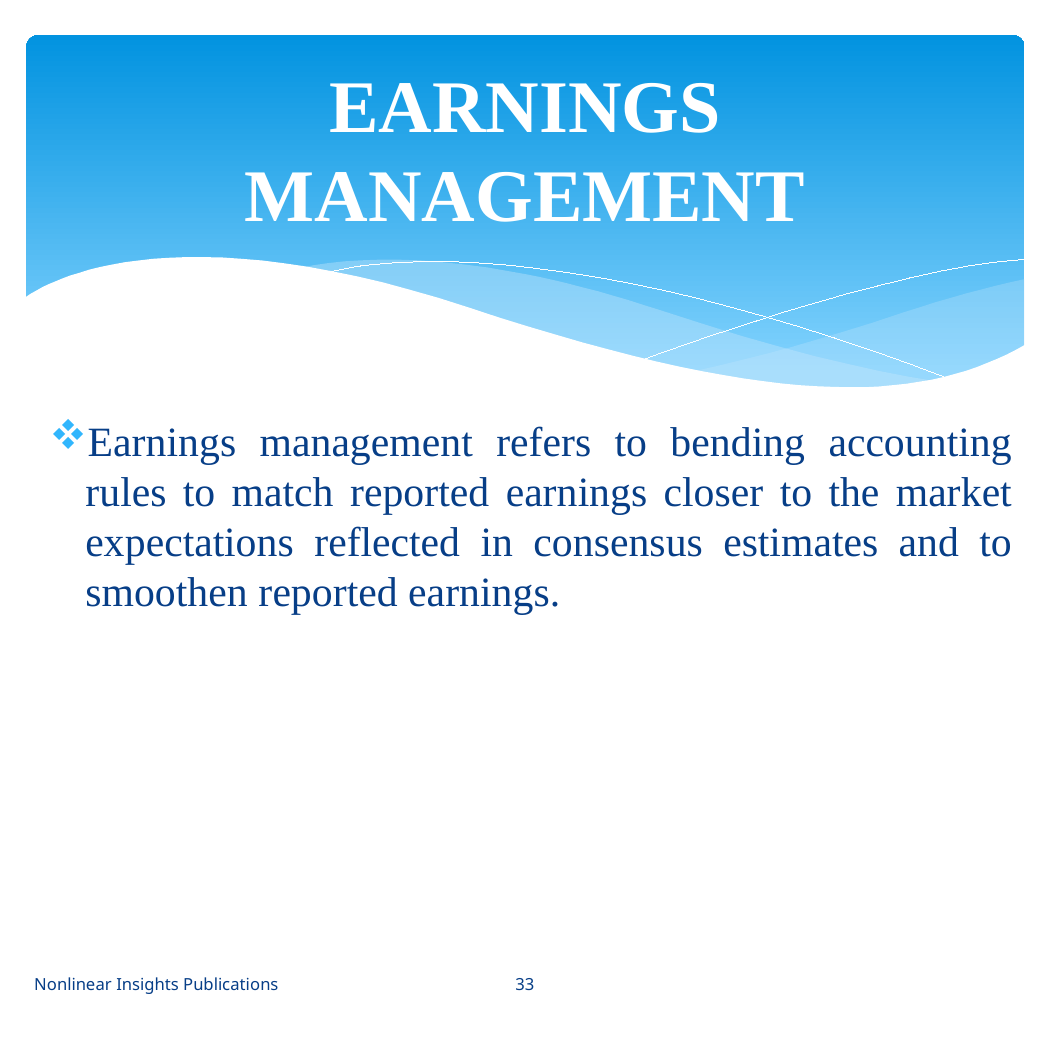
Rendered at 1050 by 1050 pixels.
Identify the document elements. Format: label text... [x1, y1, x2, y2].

title EARNINGS MANAGEMENT [52, 51, 998, 244]
list Earnings management refers to bending accounting rules to match reported earnings closer to the market expectations reflected in consensus estimates and to smoothen reported earnings. [37, 350, 1025, 1050]
footer Nonlinear Insights Publications [22, 956, 457, 1013]
slide_number 33 [458, 956, 592, 1013]
